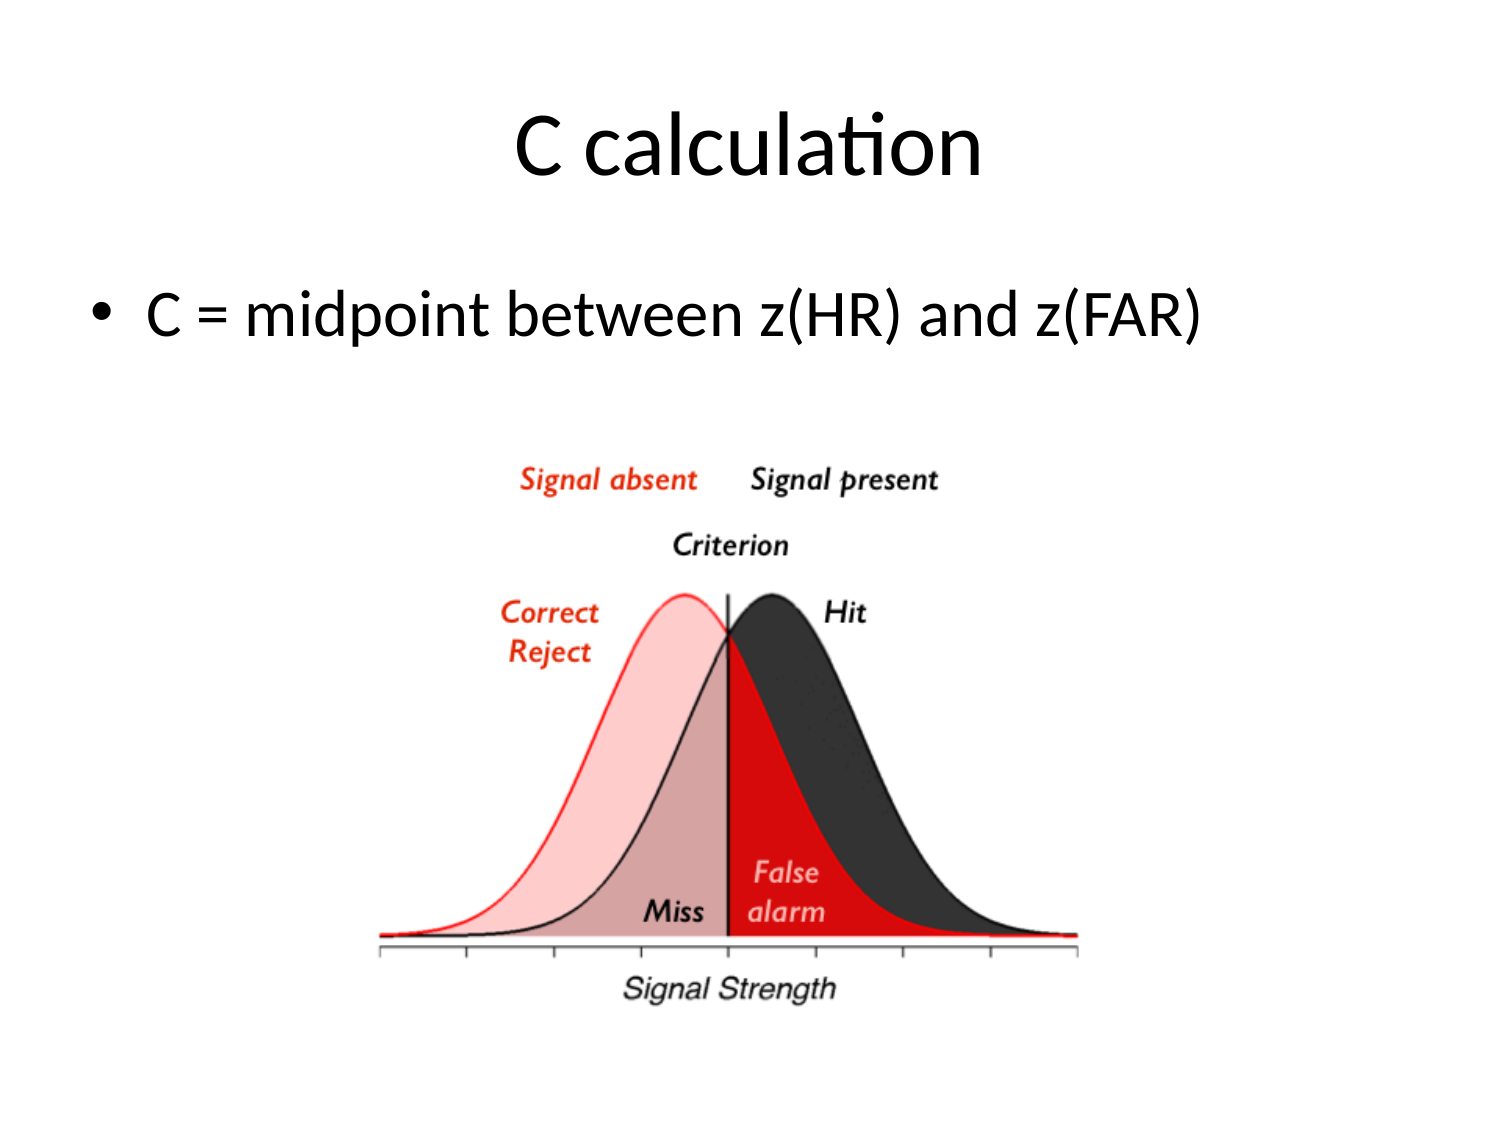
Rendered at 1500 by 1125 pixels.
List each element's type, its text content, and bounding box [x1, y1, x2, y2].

picture [274, 399, 1165, 1027]
list C = midpoint between z(HR) and z(FAR) [75, 262, 1425, 1005]
title C calculation [75, 45, 1425, 233]
